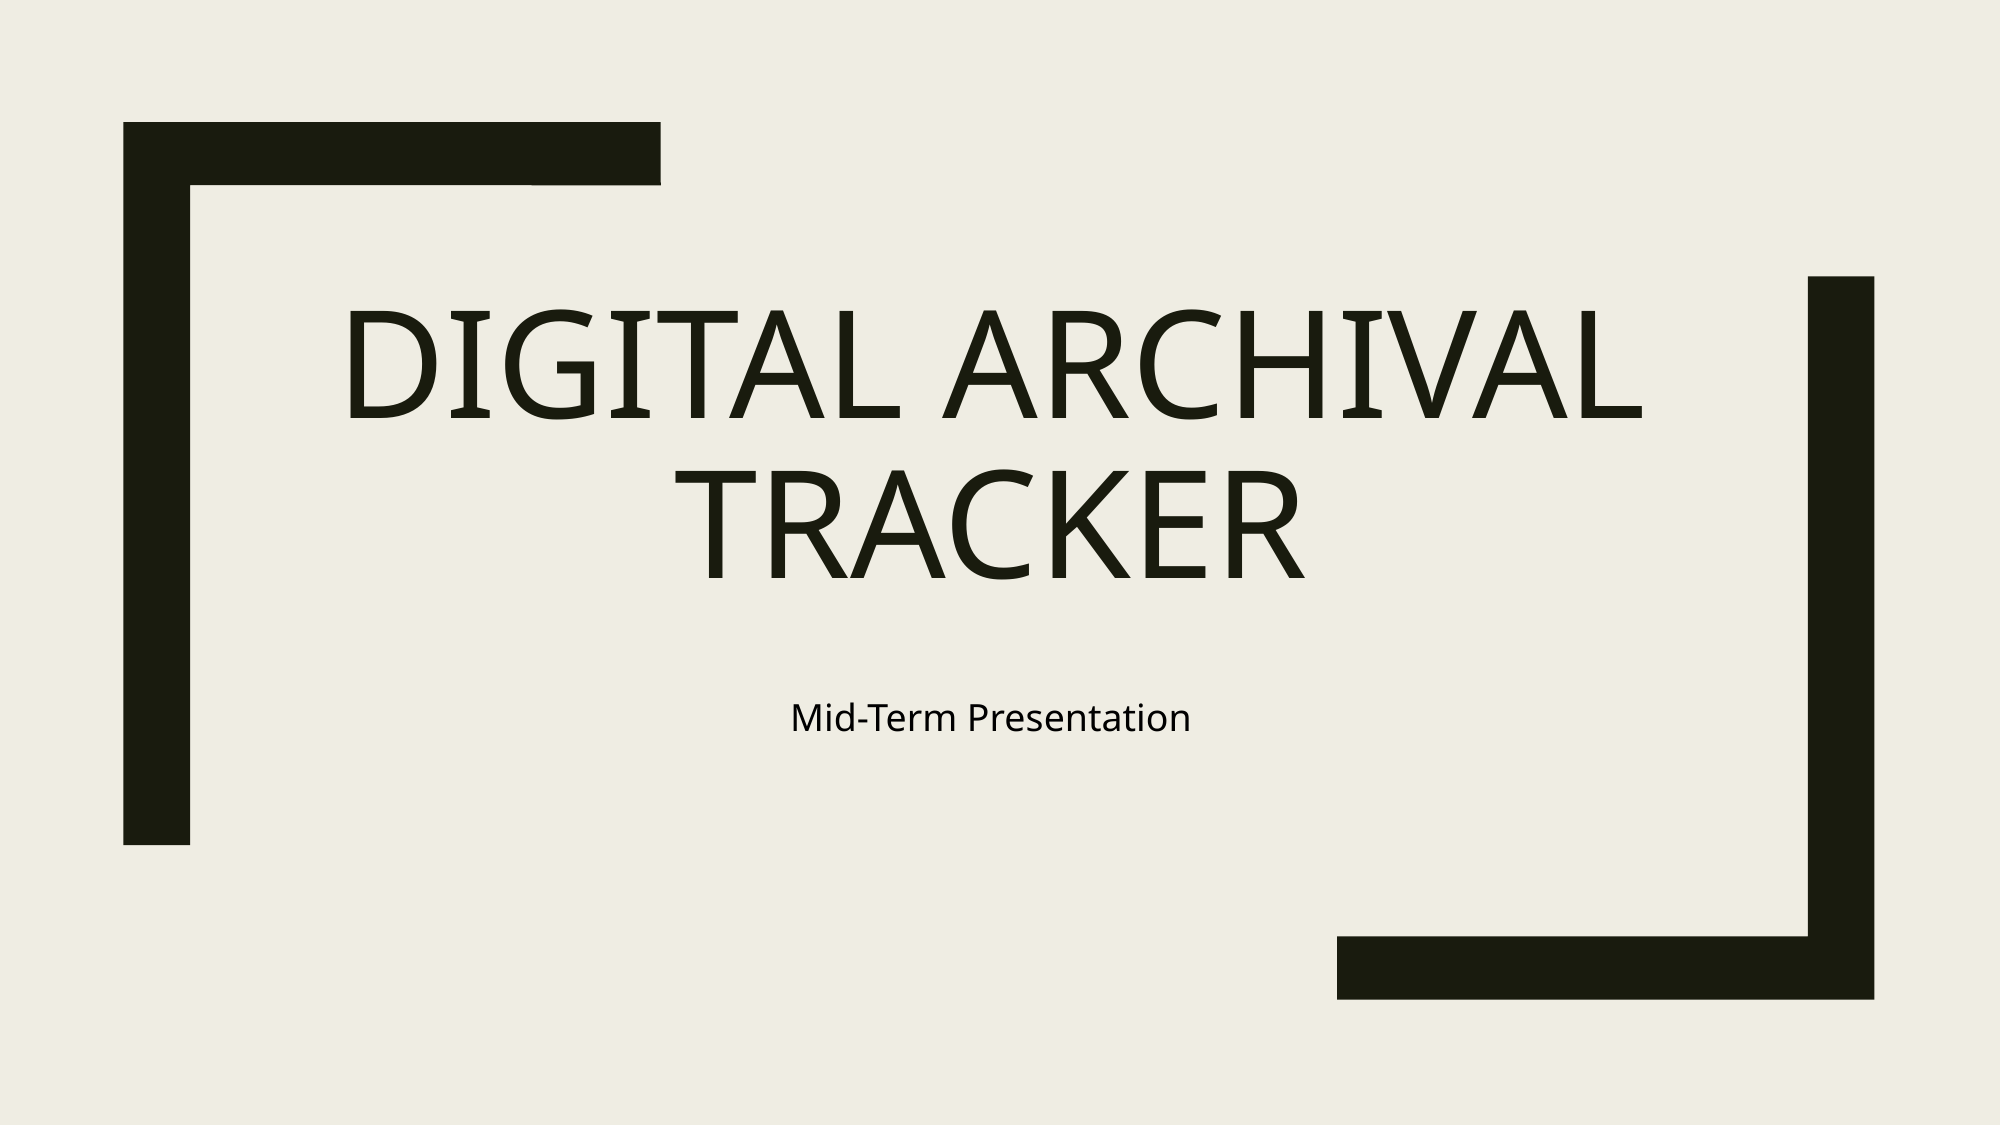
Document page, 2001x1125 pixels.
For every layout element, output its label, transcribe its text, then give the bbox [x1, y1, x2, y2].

text_box Mid-Term Presentation [310, 686, 1672, 747]
title Digital Archival Tracker [305, 273, 1678, 618]
